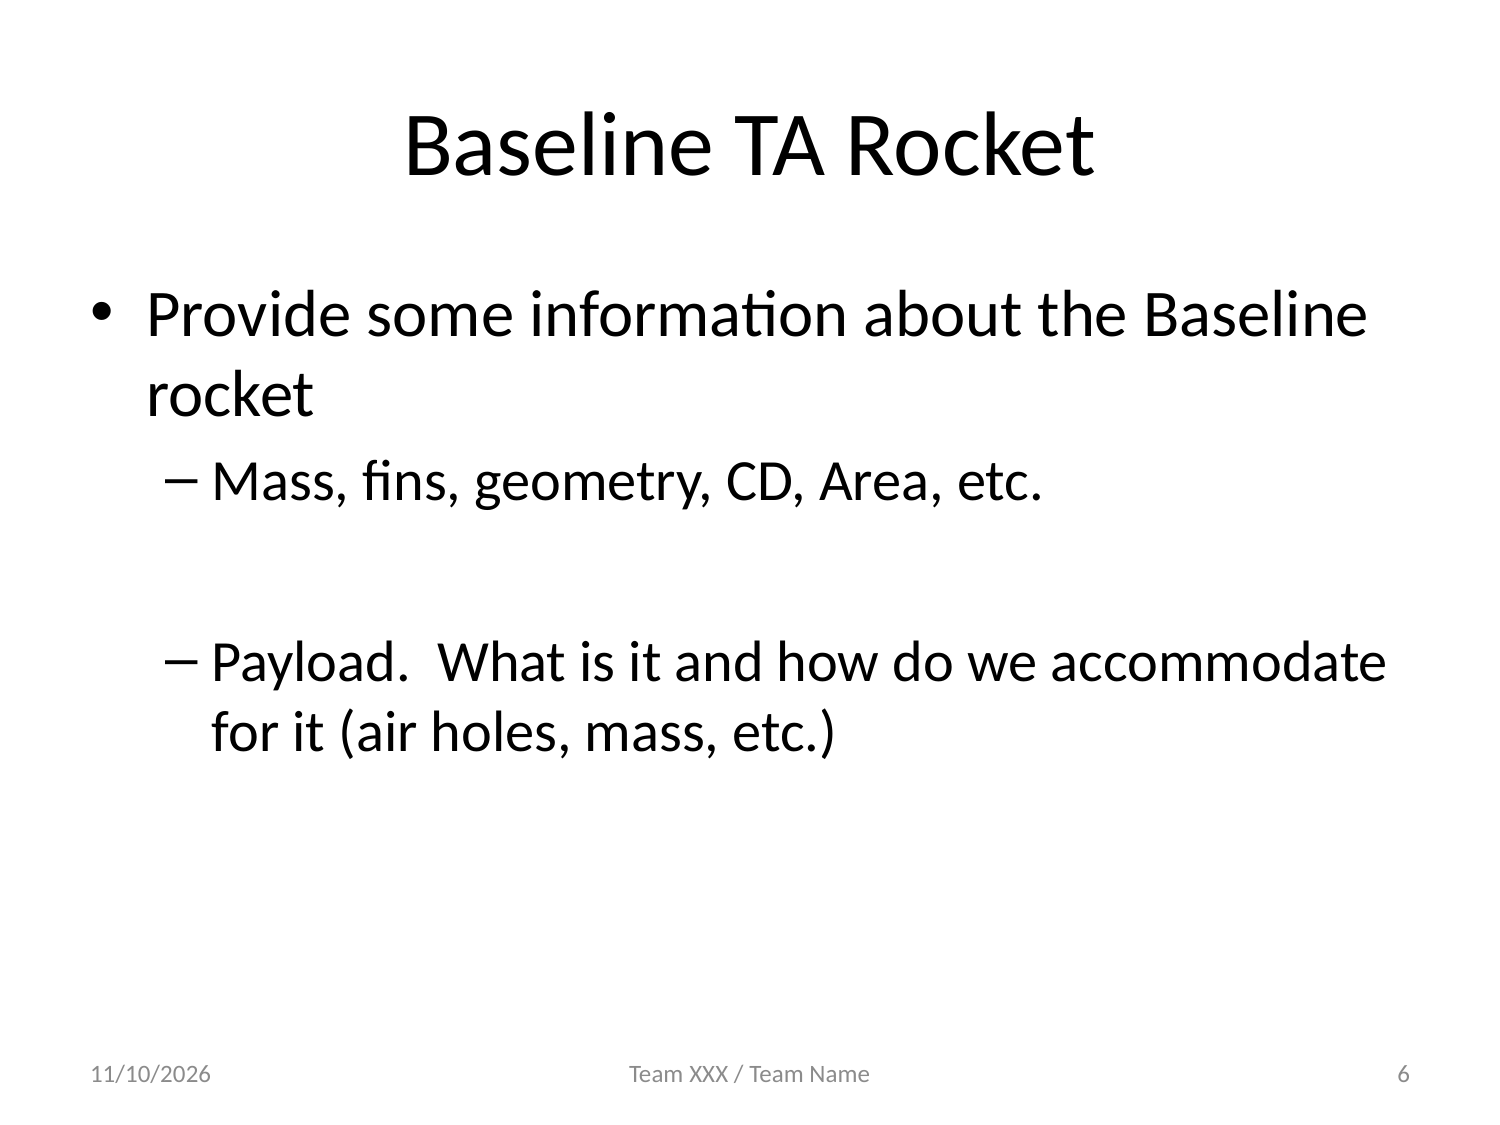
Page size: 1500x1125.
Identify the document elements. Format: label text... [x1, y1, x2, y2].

list Provide some information about the Baseline rocket Mass, fins, geometry, CD, Area, etc. Payload. What is it and how do we accommodate for it (air holes, mass, etc.) [75, 262, 1425, 1005]
slide_number 6 [1074, 1042, 1425, 1103]
title Baseline TA Rocket [75, 45, 1425, 233]
footer Team XXX / Team Name [512, 1042, 988, 1103]
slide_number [75, 1042, 425, 1103]
